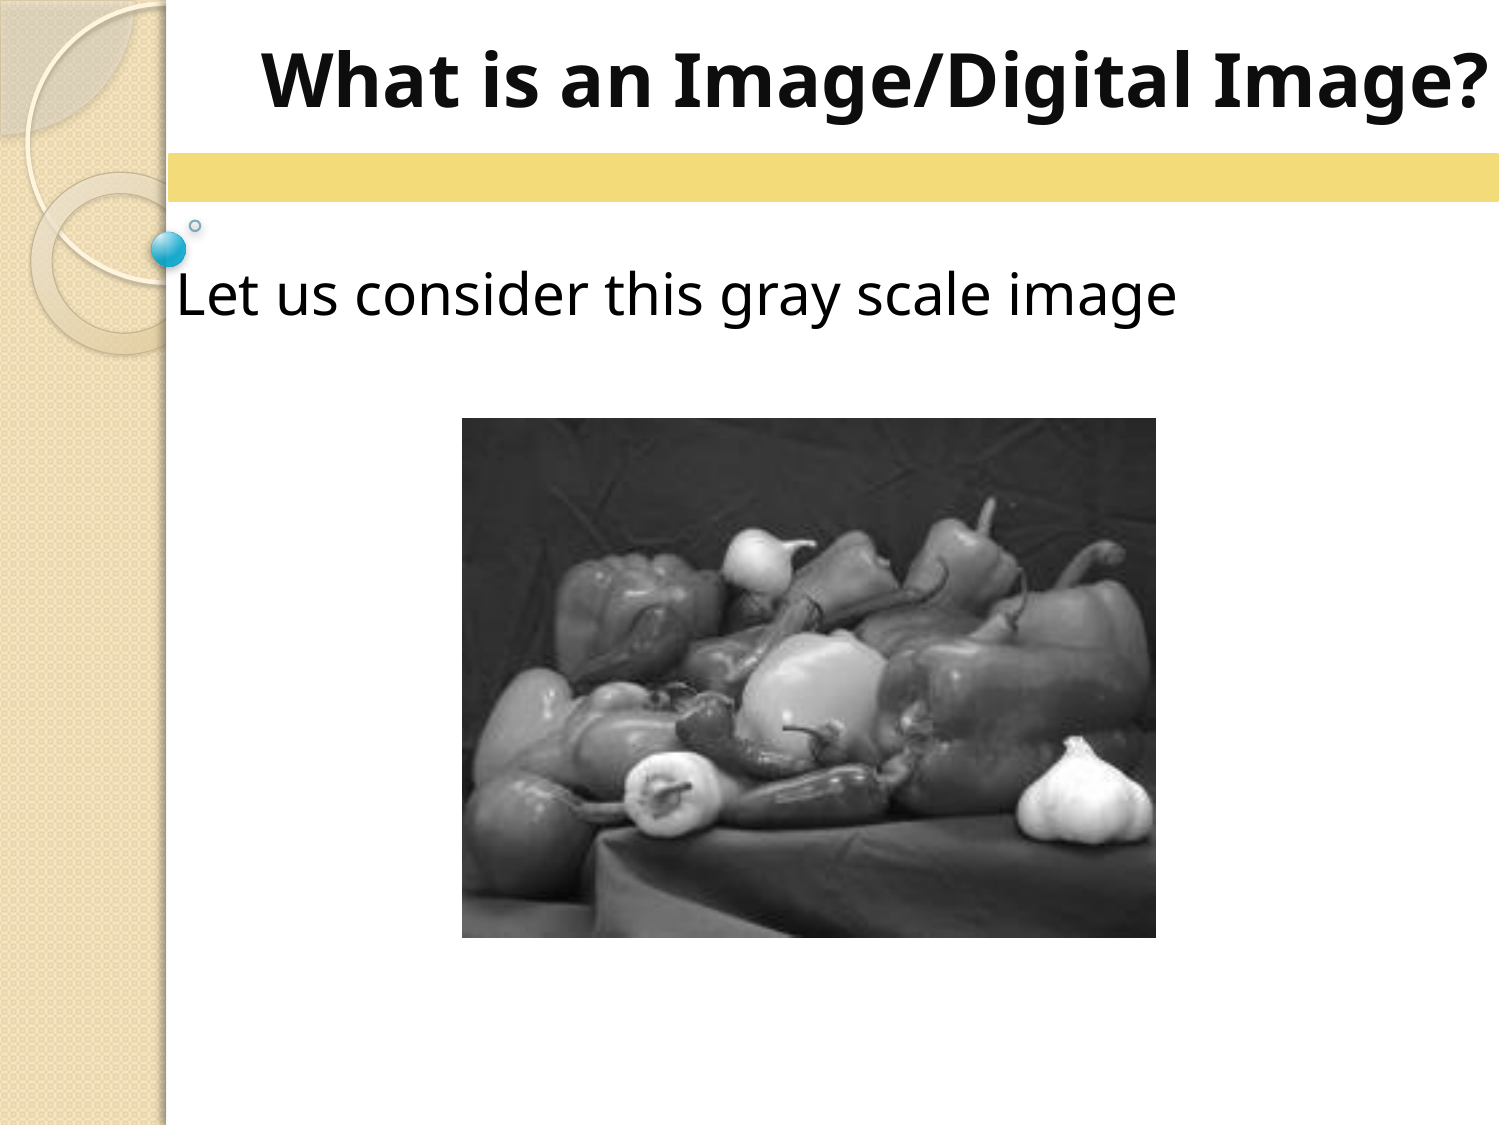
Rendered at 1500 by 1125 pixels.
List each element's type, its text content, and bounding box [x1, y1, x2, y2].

text_box Let us consider this gray scale image [160, 249, 1194, 335]
text_box [168, 153, 1499, 202]
text_box What is an Image/Digital Image? [246, 24, 1500, 130]
picture [462, 418, 1156, 938]
